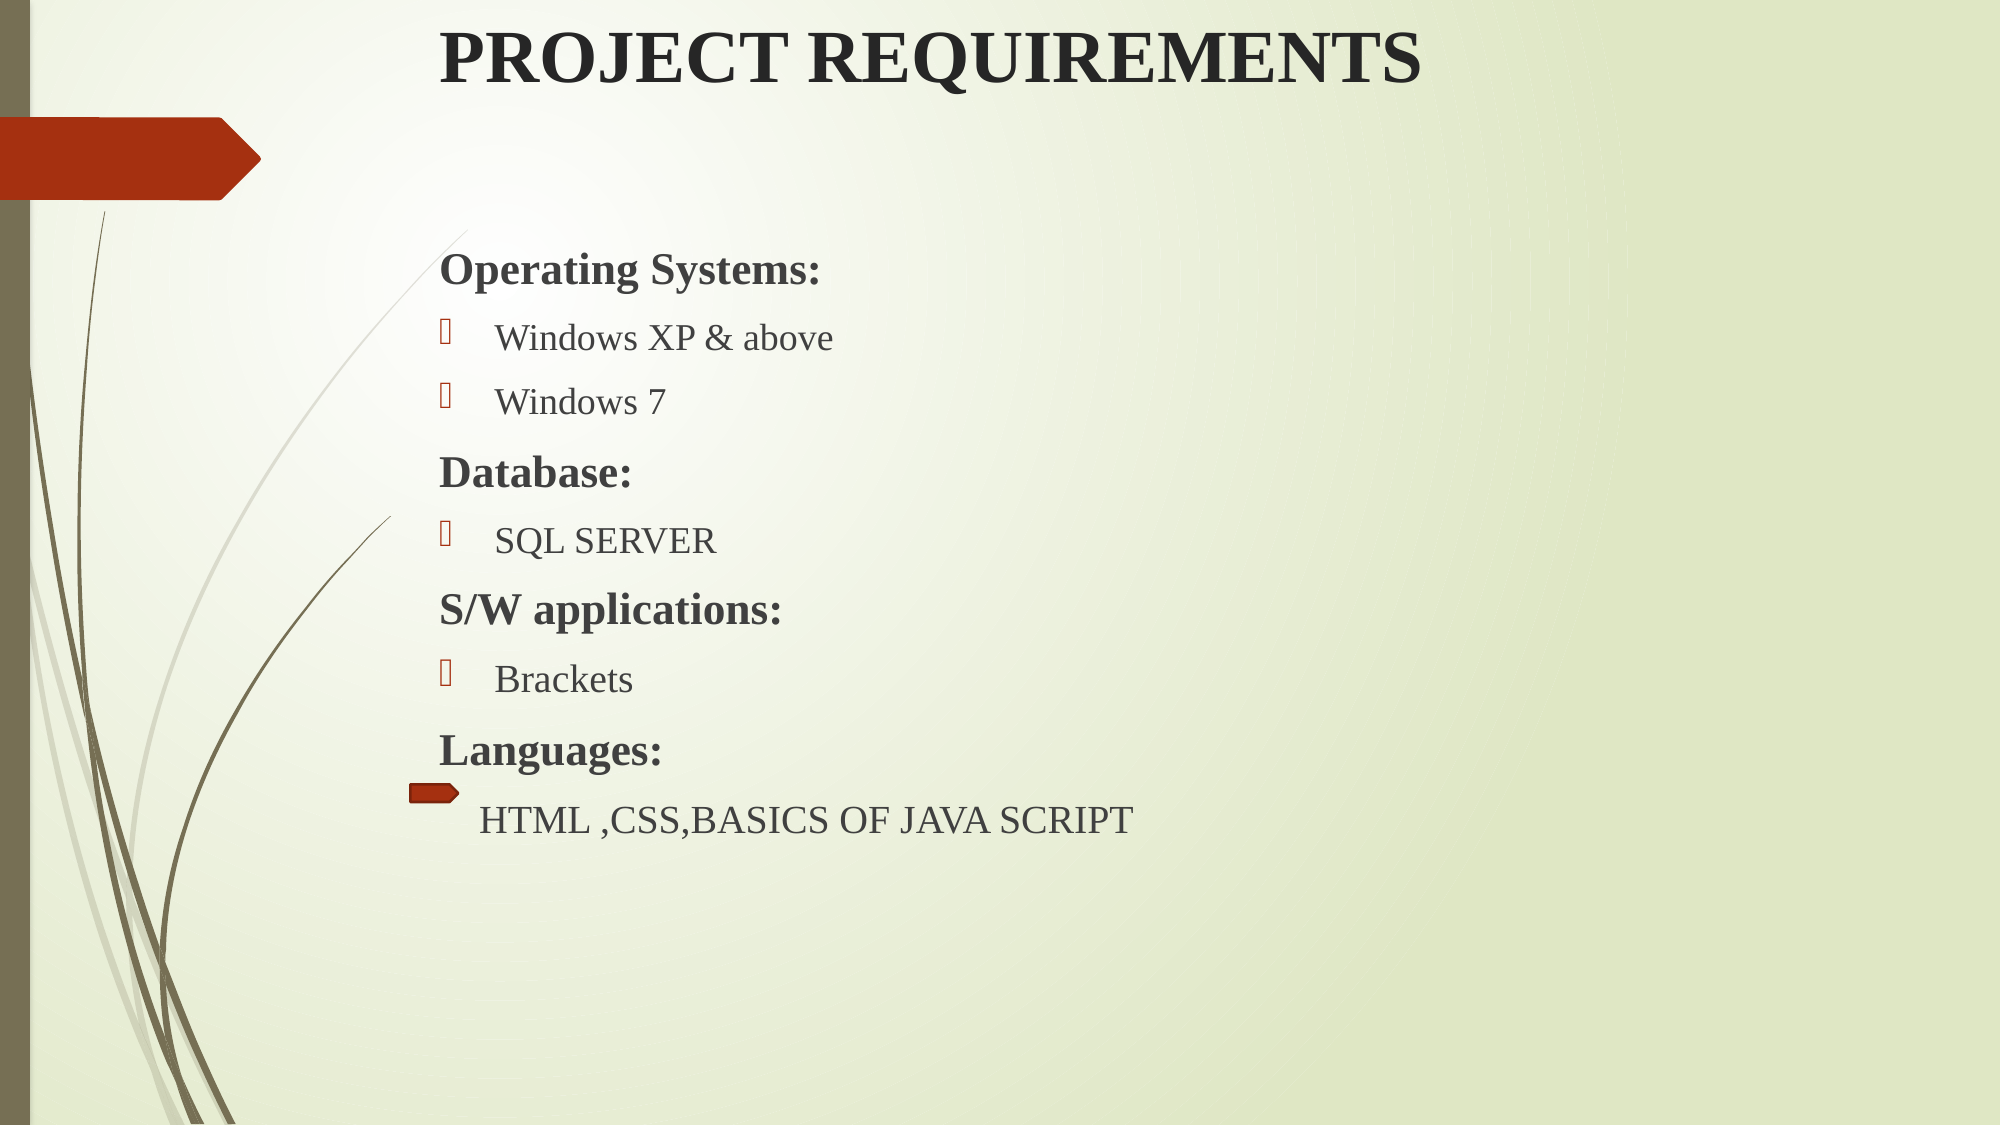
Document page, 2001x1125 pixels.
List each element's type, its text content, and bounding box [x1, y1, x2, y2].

title PROJECT REQUIREMENTS [424, 0, 1887, 211]
text_box [409, 783, 460, 804]
list Operating Systems: Windows XP & above Windows 7 Database: SQL SERVER S/W applications: Brackets Languages: HTML ,CSS,BASICS OF JAVA SCRIPT [424, 231, 1887, 852]
